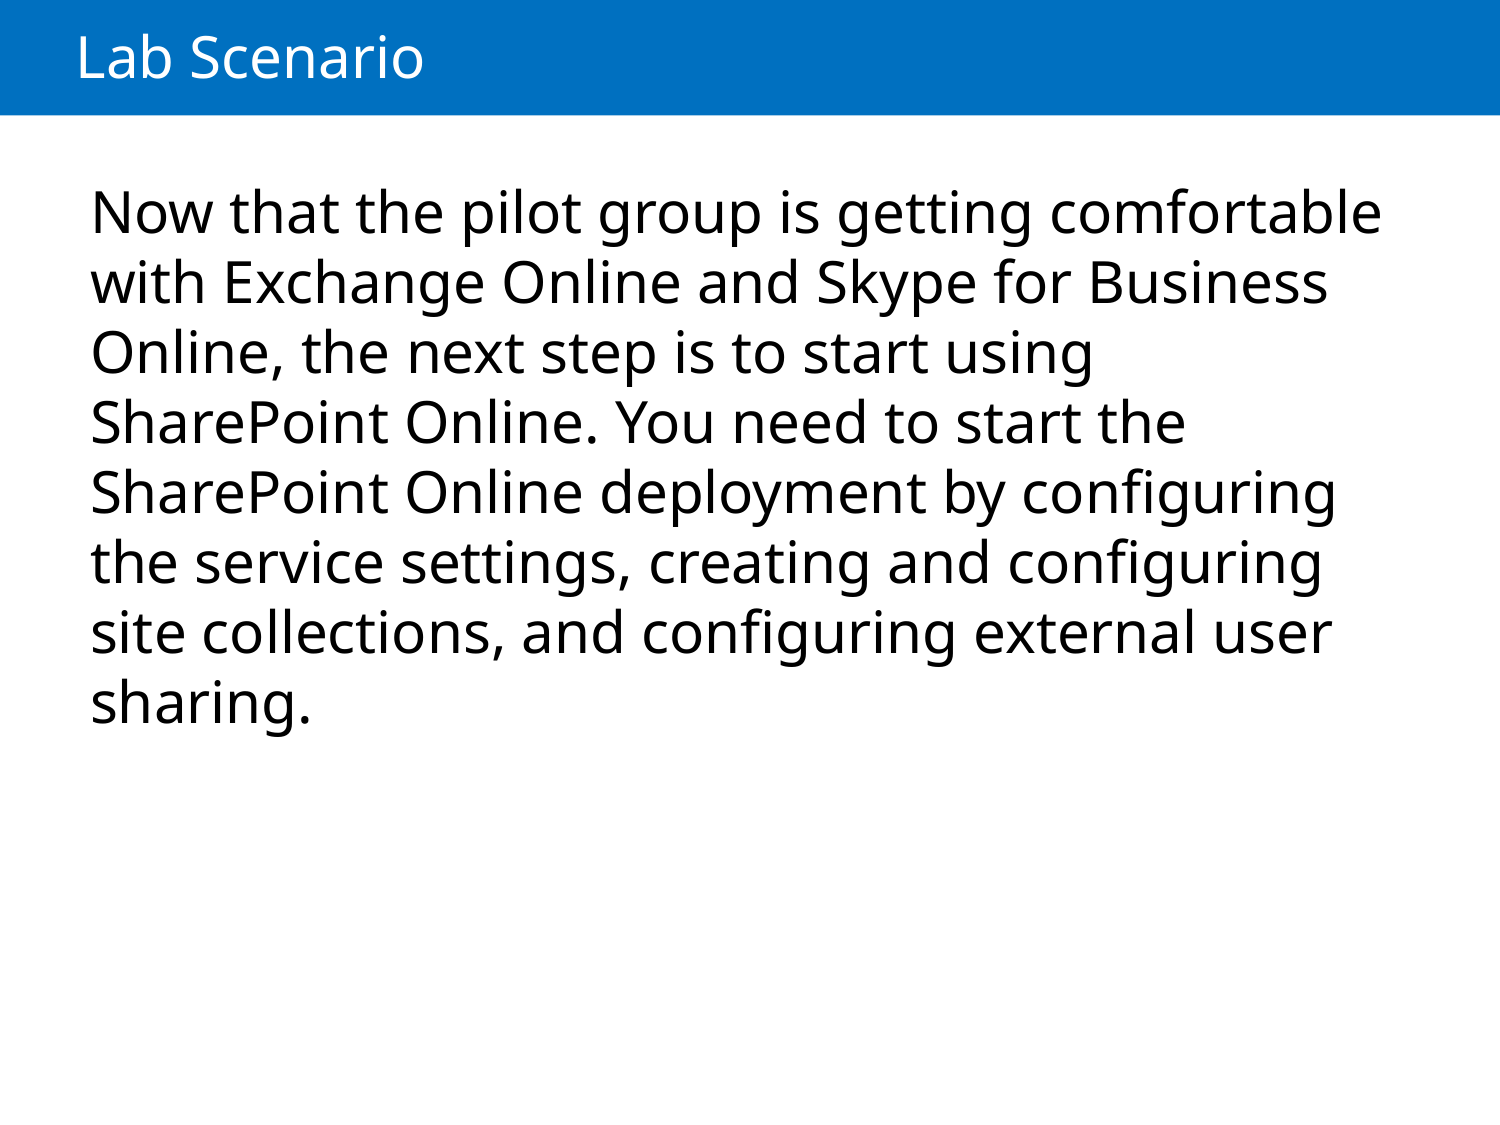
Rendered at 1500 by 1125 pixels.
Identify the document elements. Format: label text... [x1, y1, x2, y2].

text_box Now that the pilot group is getting comfortable with Exchange Online and Skype for Business Online, the next step is to start using SharePoint Online. You need to start the SharePoint Online deployment by configuring the service settings, creating and configuring site collections, and configuring external user sharing. [75, 167, 1408, 743]
title Lab Scenario [75, 0, 1351, 122]
